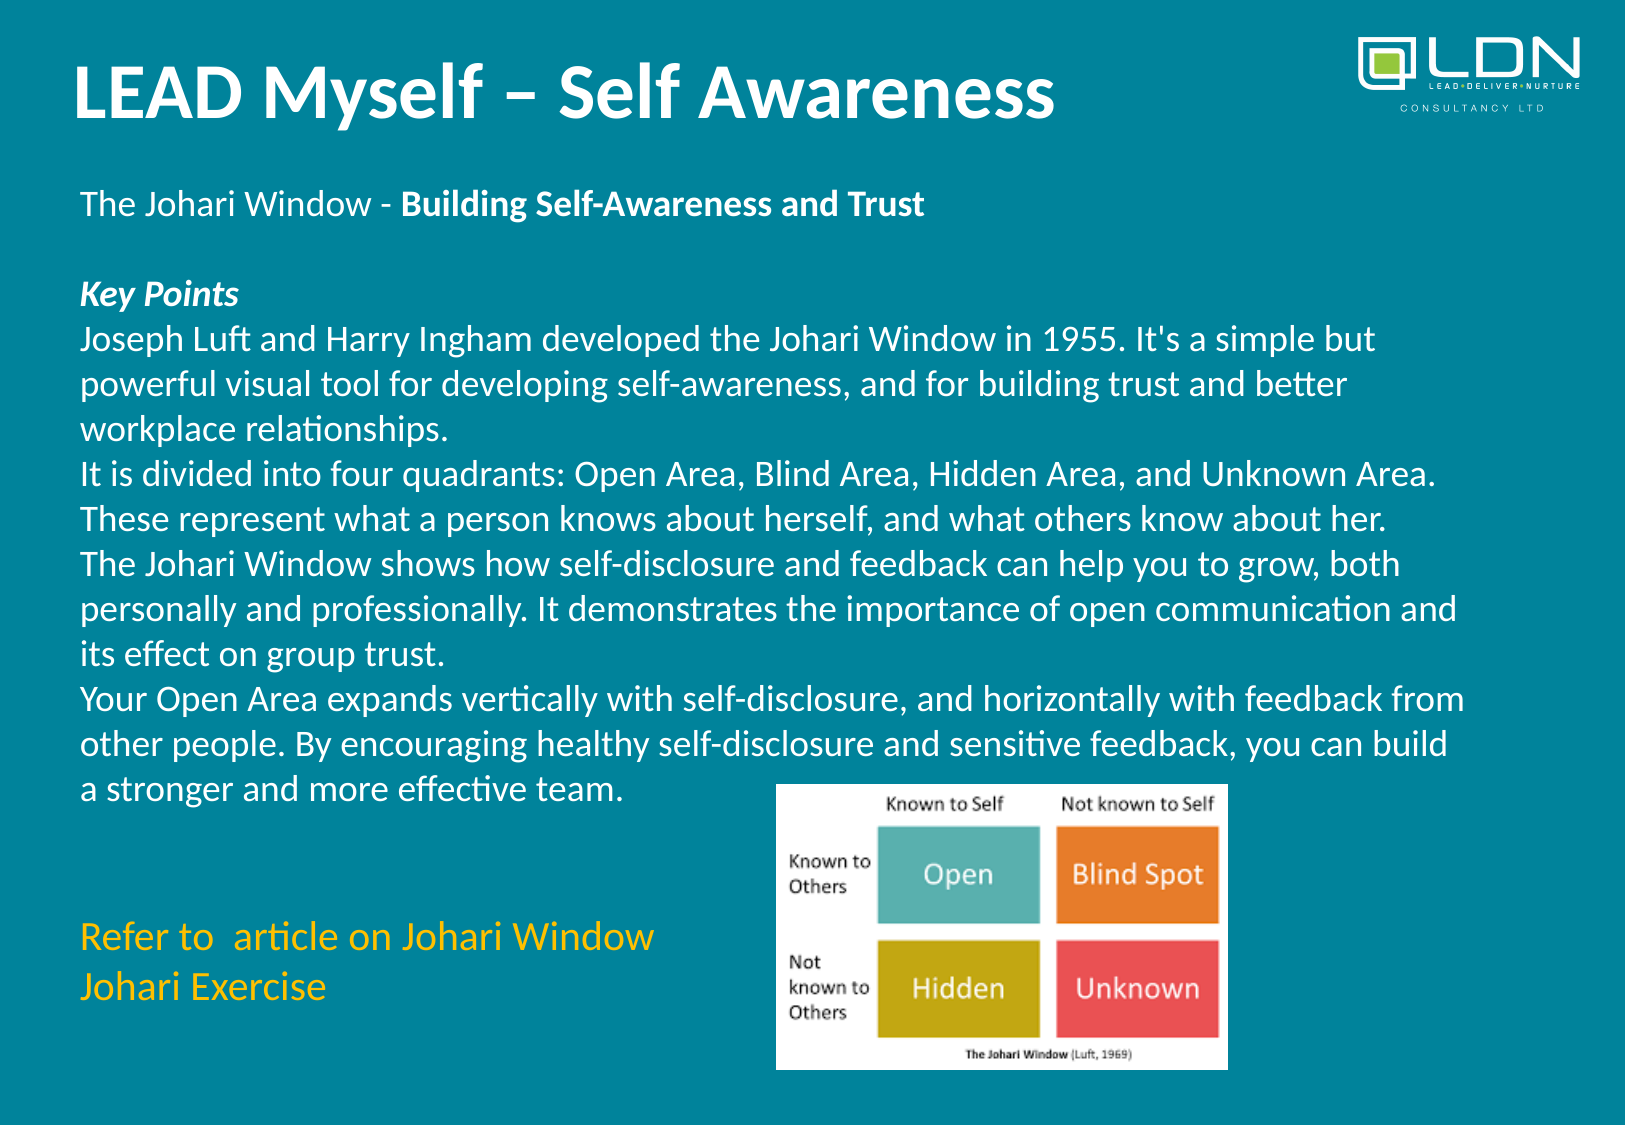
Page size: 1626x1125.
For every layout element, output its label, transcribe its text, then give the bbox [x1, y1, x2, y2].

picture [1337, 19, 1601, 128]
picture [776, 784, 1229, 1070]
text_box LEAD Myself – Self Awareness [58, 29, 1350, 144]
text_box The Johari Window - Building Self-Awareness and Trust Key Points Joseph Luft and Harry Ingham developed the Johari Window in 1955. It's a simple but powerful visual tool for developing self-awareness, and for building trust and better workplace relationships. It is divided into four quadrants: Open Area, Blind Area, Hidden Area, and Unknown Area. These represent what a person knows about herself, and what others know about her. The Johari Window shows how self-disclosure and feedback can help you to grow, both personally and professionally. It demonstrates the importance of open communication and its effect on group trust. Your Open Area expands vertically with self-disclosure, and horizontally with feedback from other people. By encouraging healthy self-disclosure and sensitive feedback, you can build a stronger and more effective team. Refer to article on Johari Window Johari Exercise [65, 171, 1488, 1061]
